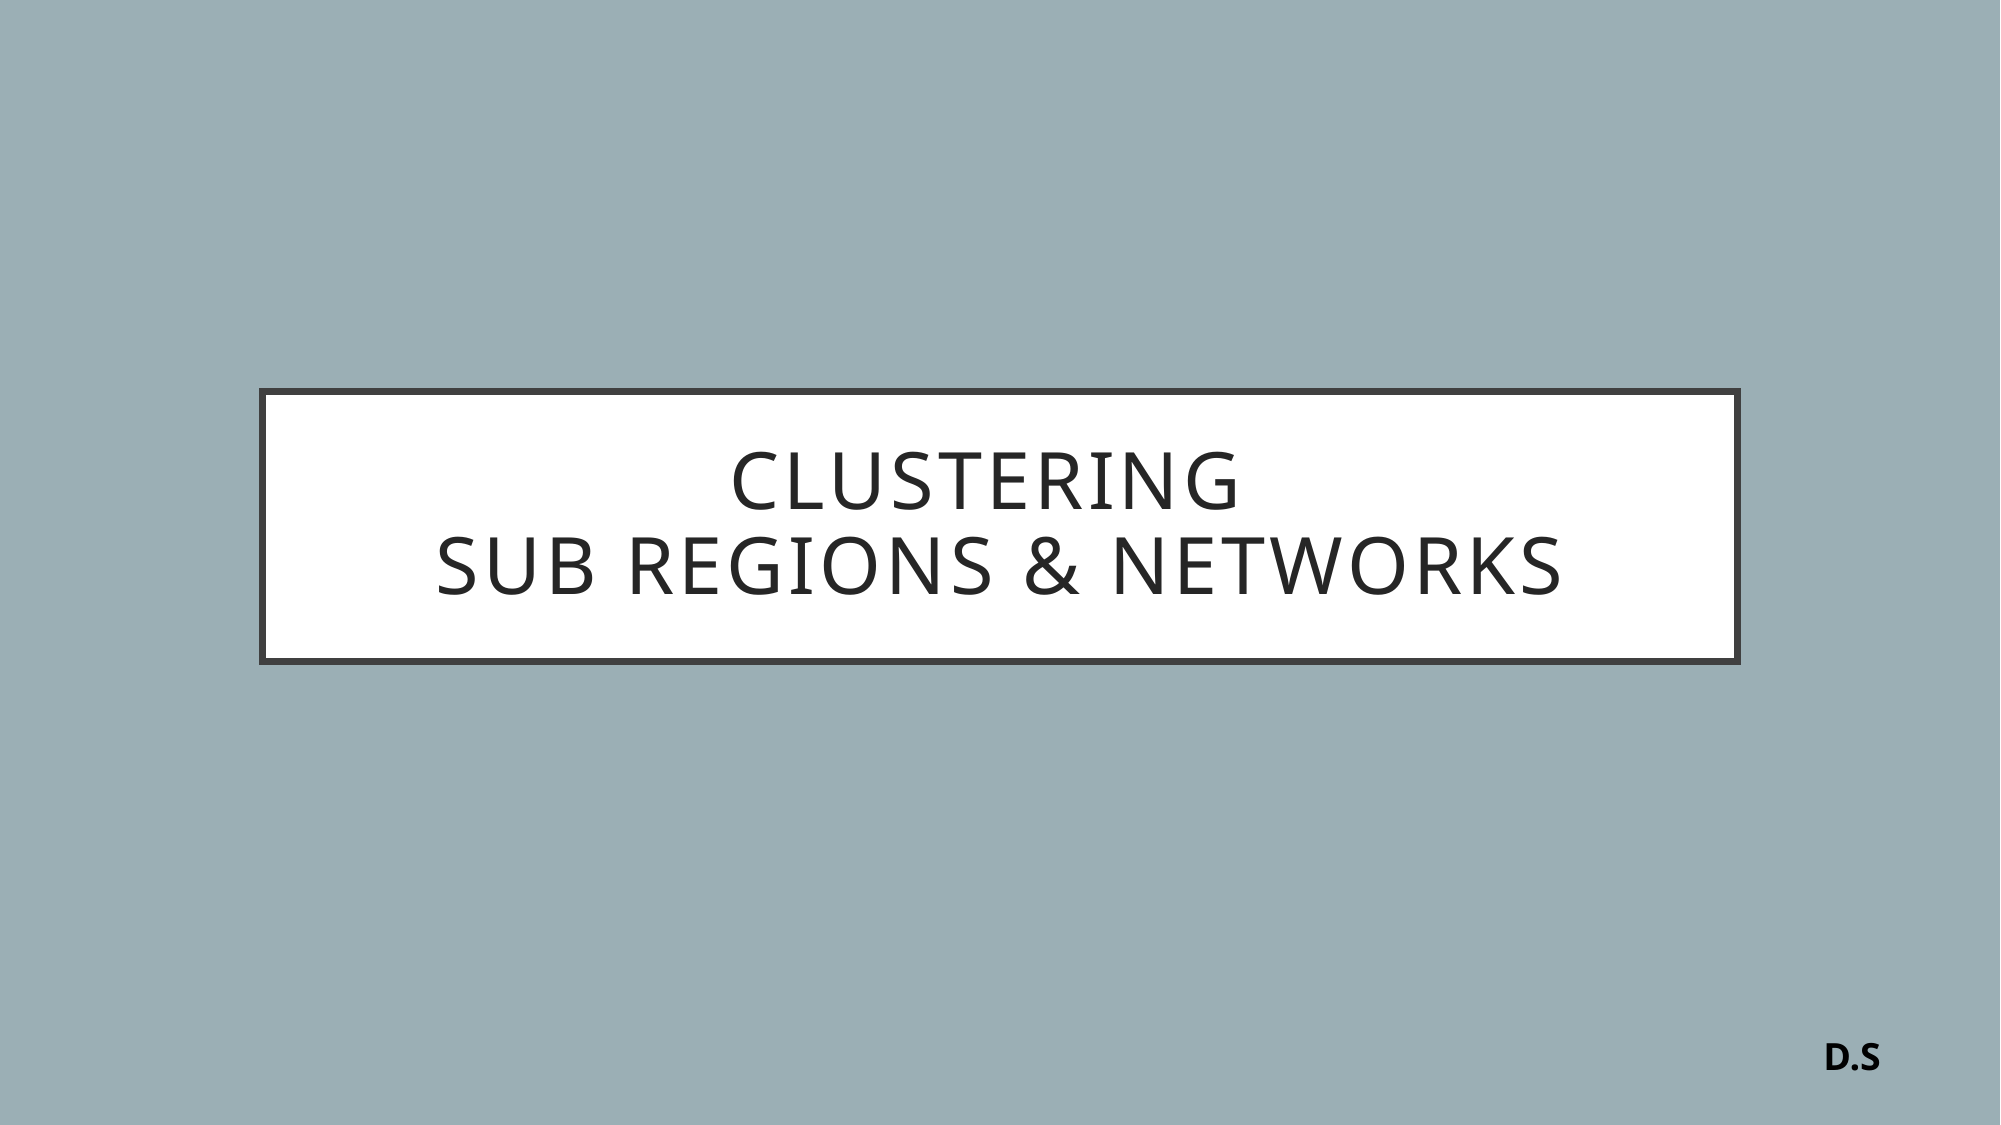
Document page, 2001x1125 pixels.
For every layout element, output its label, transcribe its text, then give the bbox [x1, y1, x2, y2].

text_box D.S [1808, 1025, 1911, 1086]
title Clustering Sub Regions & Networks [259, 388, 1741, 665]
